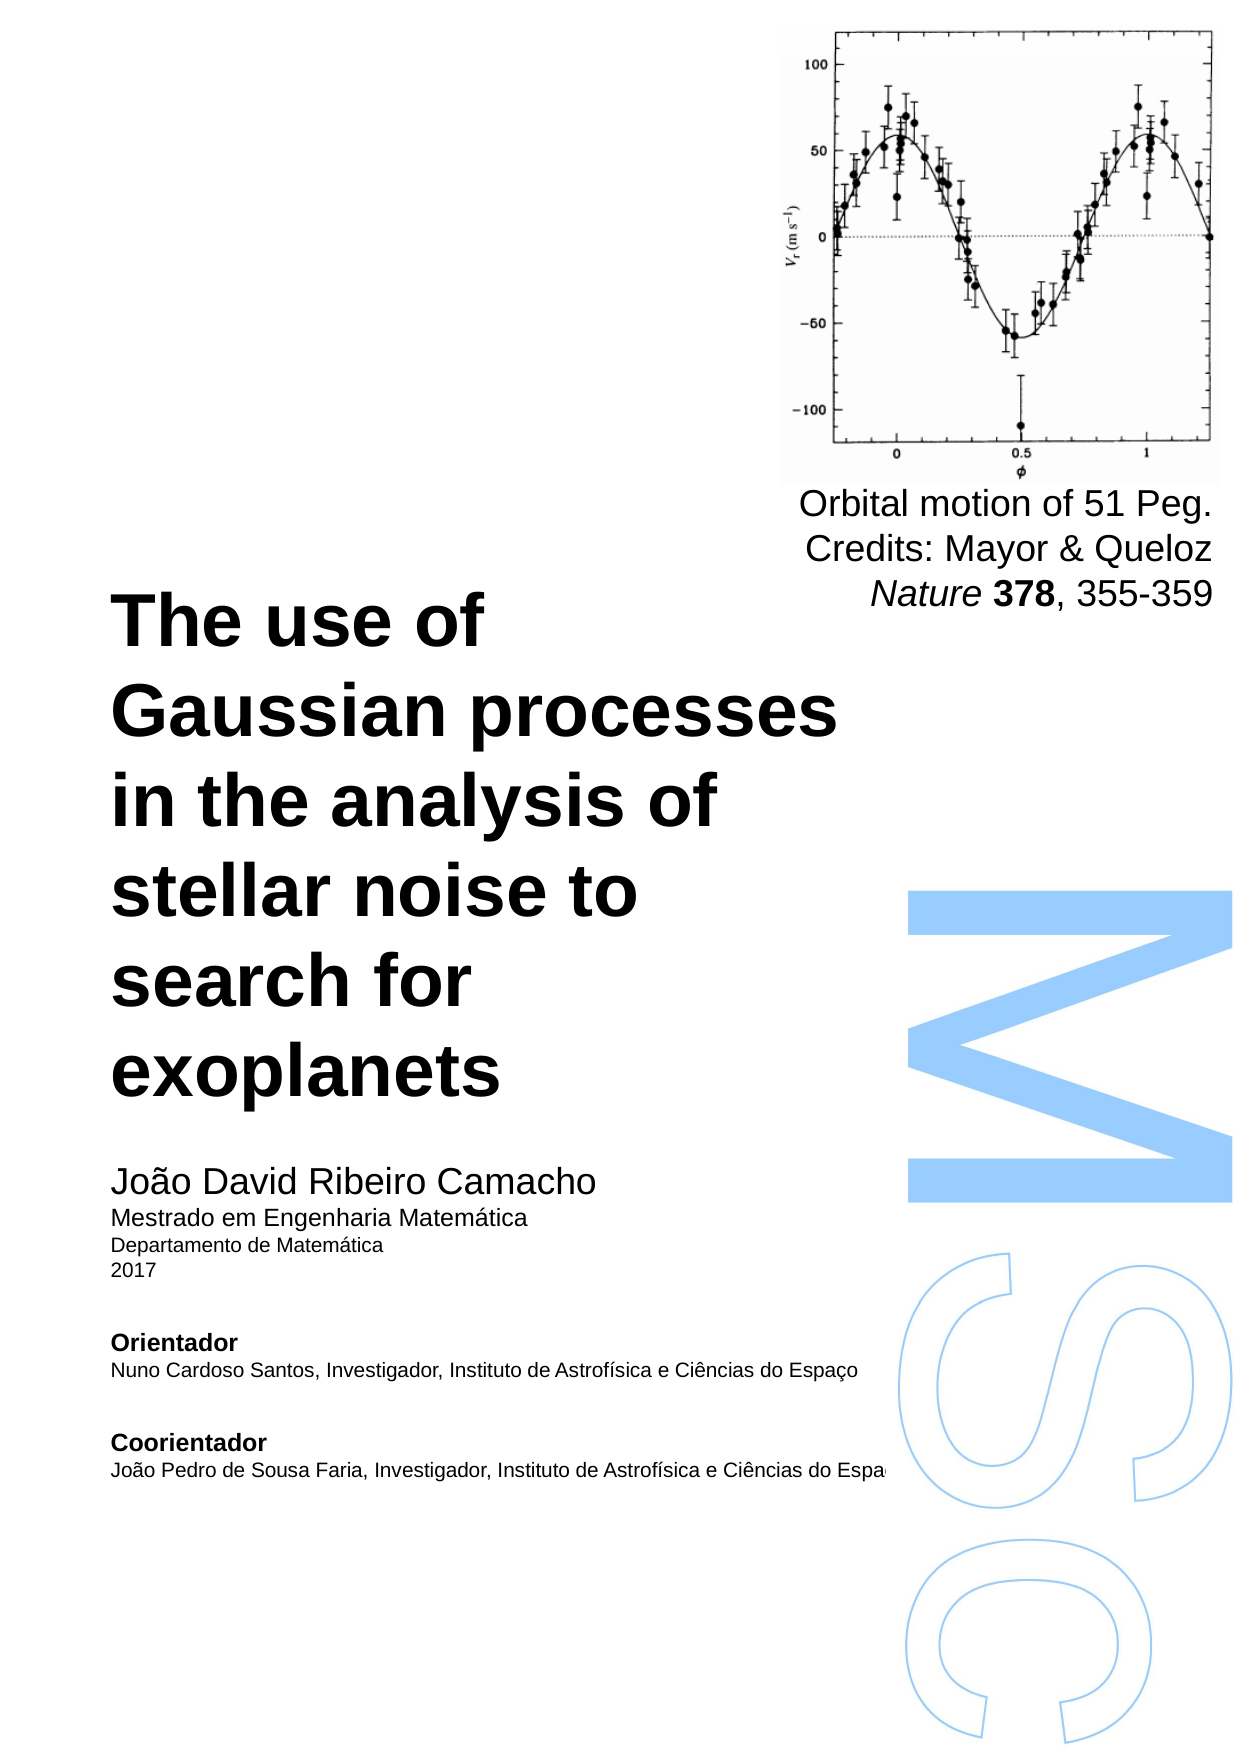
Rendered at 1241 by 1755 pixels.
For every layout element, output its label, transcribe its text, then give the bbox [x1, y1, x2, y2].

text_box Orbital motion of 51 Peg. Credits: Mayor & Queloz Nature 378, 355-359 [779, 471, 1228, 685]
picture [779, 25, 1220, 485]
picture [885, 876, 1241, 1752]
text_box The use of Gaussian processes in the analysis of stellar noise to search for exoplanets João David Ribeiro Camacho Mestrado em Engenharia Matemática Departamento de Matemática 2017 Orientador Nuno Cardoso Santos, Investigador, Instituto de Astrofísica e Ciências do Espaço Coorientador João Pedro de Sousa Faria, Investigador, Instituto de Astrofísica e Ciências do Espaço [95, 564, 972, 1344]
